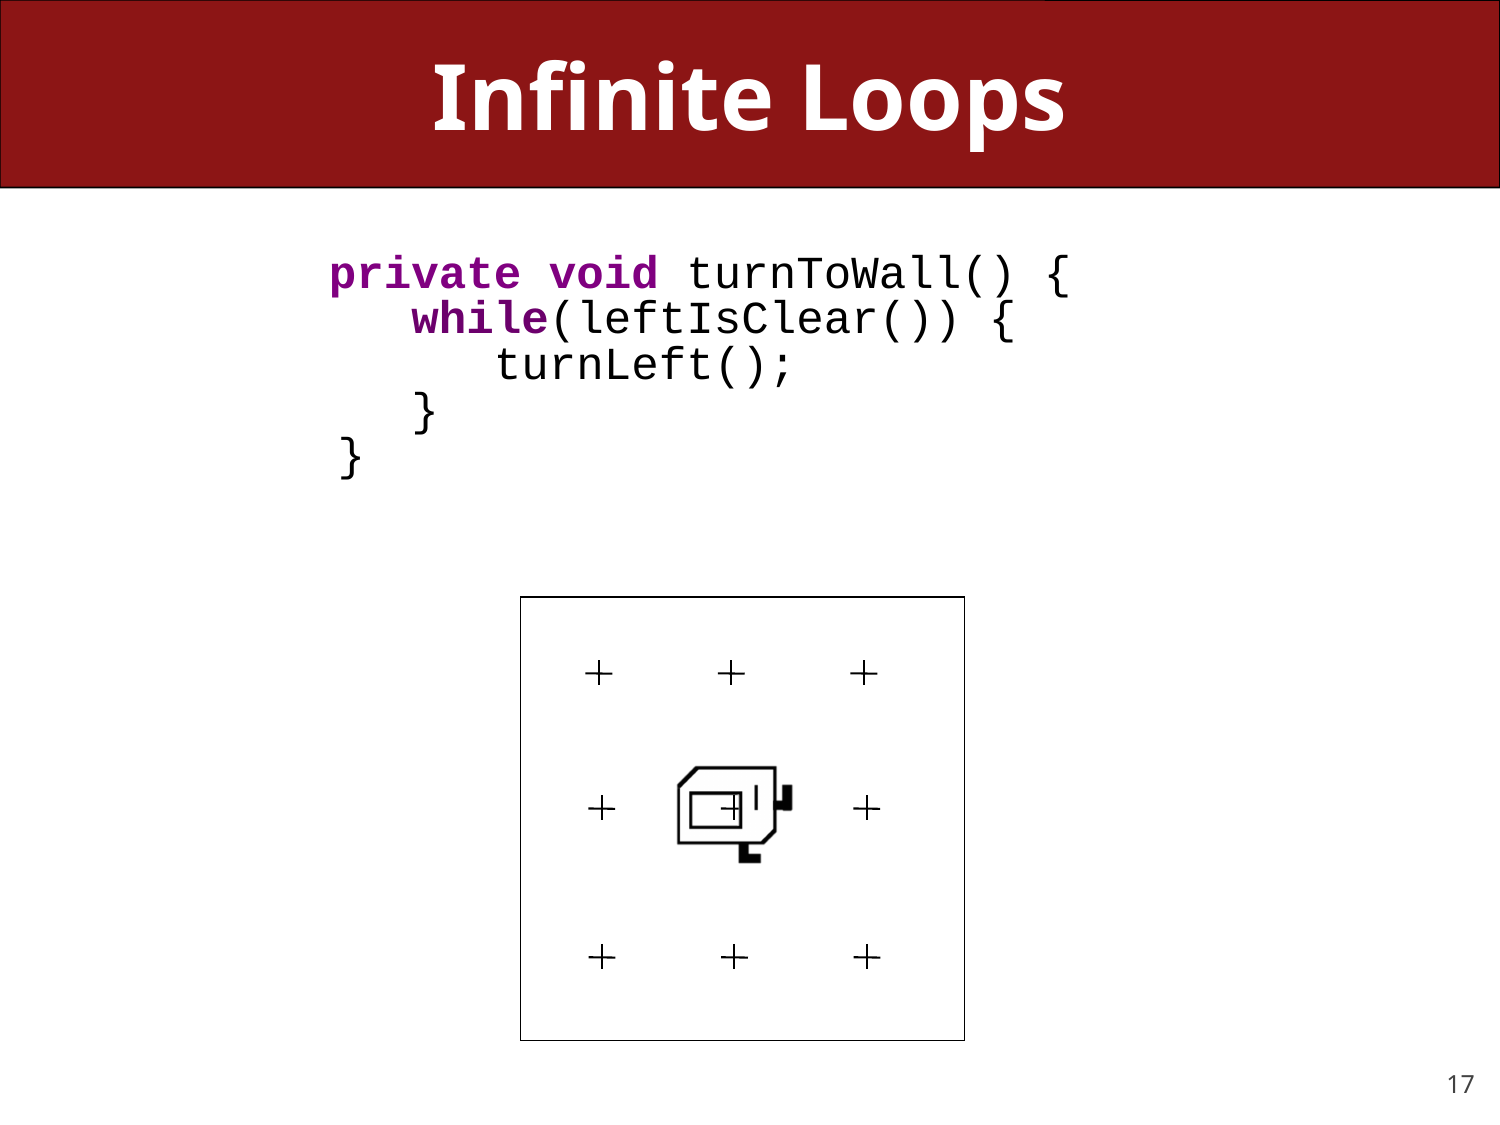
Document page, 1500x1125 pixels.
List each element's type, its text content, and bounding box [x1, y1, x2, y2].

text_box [588, 795, 616, 820]
title Infinite Loops [75, 0, 1425, 188]
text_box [588, 943, 616, 969]
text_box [850, 659, 878, 685]
picture [667, 743, 802, 879]
text_box [520, 596, 965, 1041]
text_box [585, 659, 613, 685]
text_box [717, 659, 745, 685]
text_box private void turnToWall() { while(leftIsClear()) { turnLeft(); } } [218, 189, 1500, 1125]
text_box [853, 943, 881, 969]
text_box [721, 943, 748, 969]
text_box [853, 795, 881, 820]
